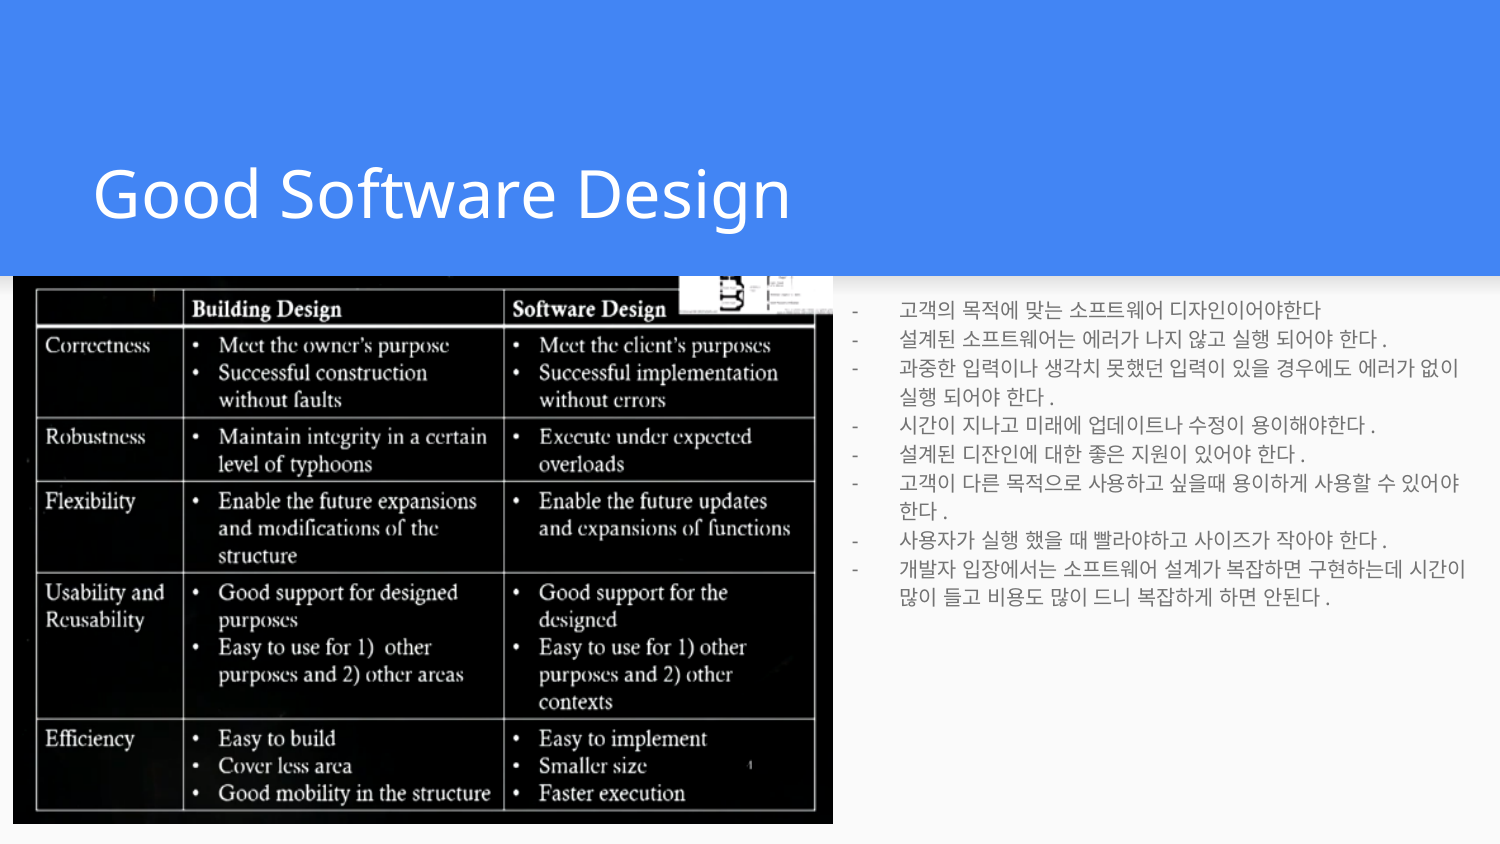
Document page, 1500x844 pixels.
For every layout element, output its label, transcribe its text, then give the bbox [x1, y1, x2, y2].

picture [12, 276, 834, 824]
list 고객의 목적에 맞는 소프트웨어 디자인이어야한다 설계된 소프트웨어는 에러가 나지 않고 실행 되어야 한다. 과중한 입력이나 생각치 못했던 입력이 있을 경우에도 에러가 없이 실행 되어야 한다. 시간이 지나고 미래에 업데이트나 수정이 용이해야한다. 설계된 디잔인에 대한 좋은 지원이 있어야 한다. 고객이 다른 목적으로 사용하고 싶을때 용이하게 사용할 수 있어야 한다. 사용자가 실행 했을 때 빨라야하고 사이즈가 작아야 한다. 개발자 입장에서는 소프트웨어 설계가 복잡하면 구현하는데 시간이 많이 들고 비용도 많이 드니 복잡하게 하면 안된다. [809, 279, 1500, 844]
title Good Software Design [77, 121, 1427, 248]
